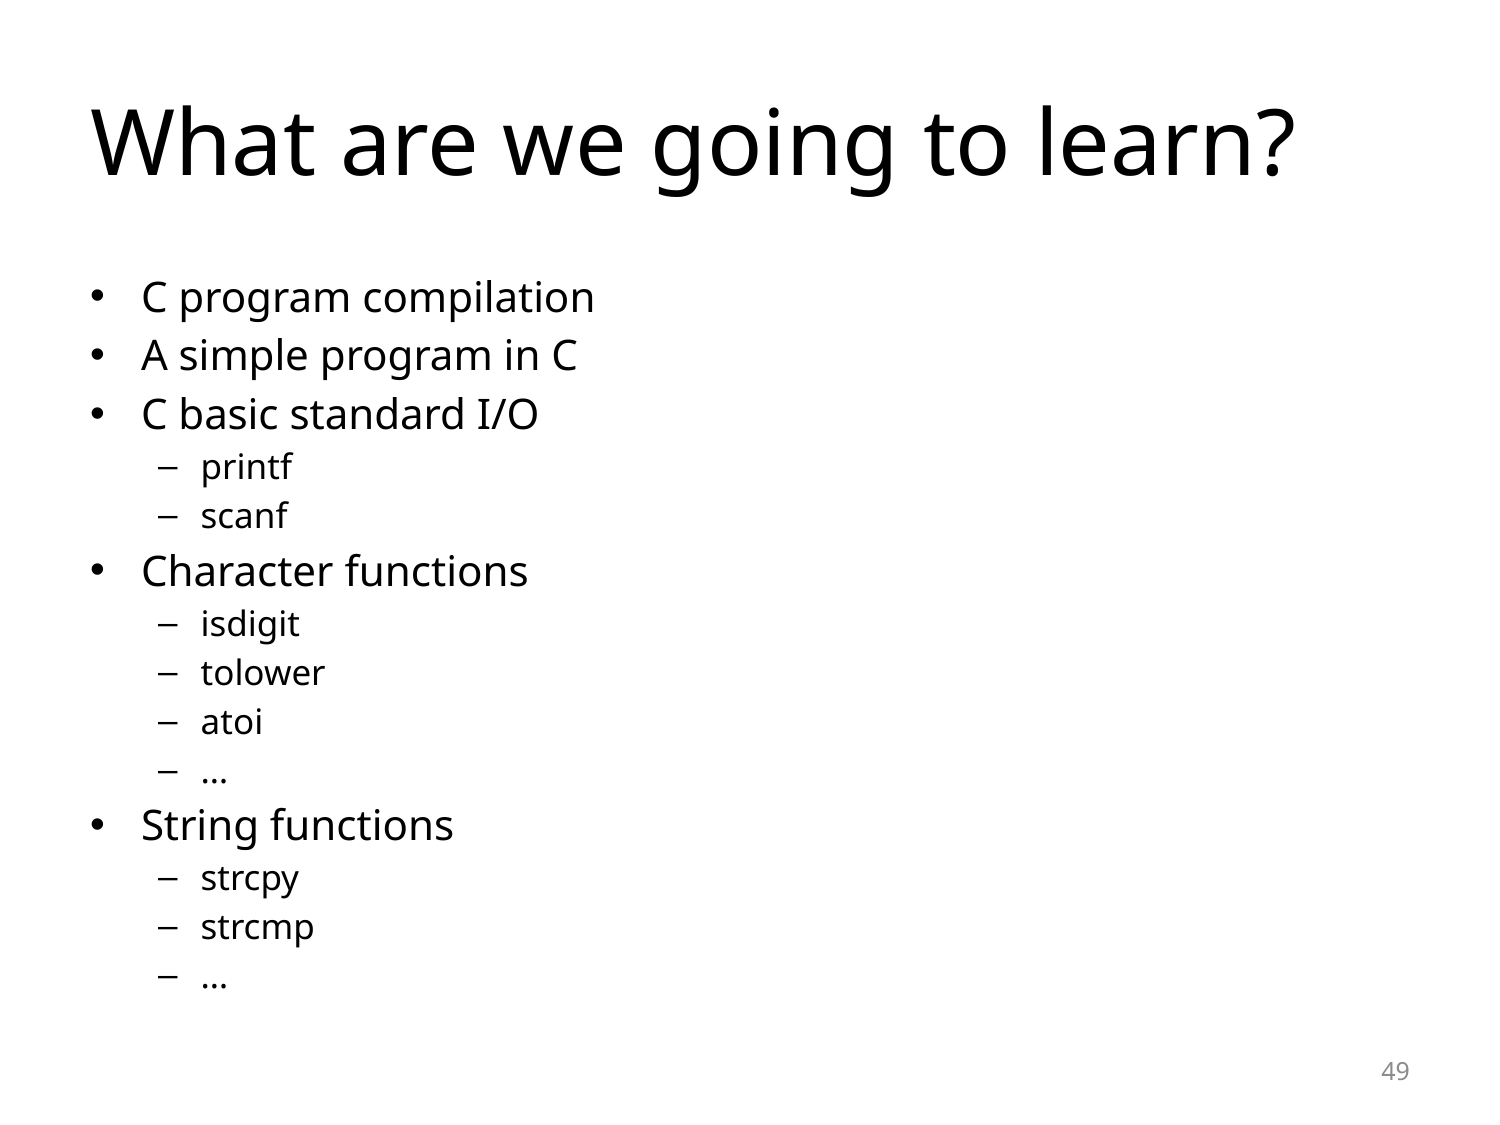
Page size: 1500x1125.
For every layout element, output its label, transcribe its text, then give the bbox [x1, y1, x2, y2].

list C program compilation A simple program in C C basic standard I/O printf scanf Character functions isdigit tolower atoi … String functions strcpy strcmp … [75, 262, 1425, 1005]
slide_number 49 [1074, 1042, 1425, 1103]
title What are we going to learn? [75, 45, 1425, 233]
